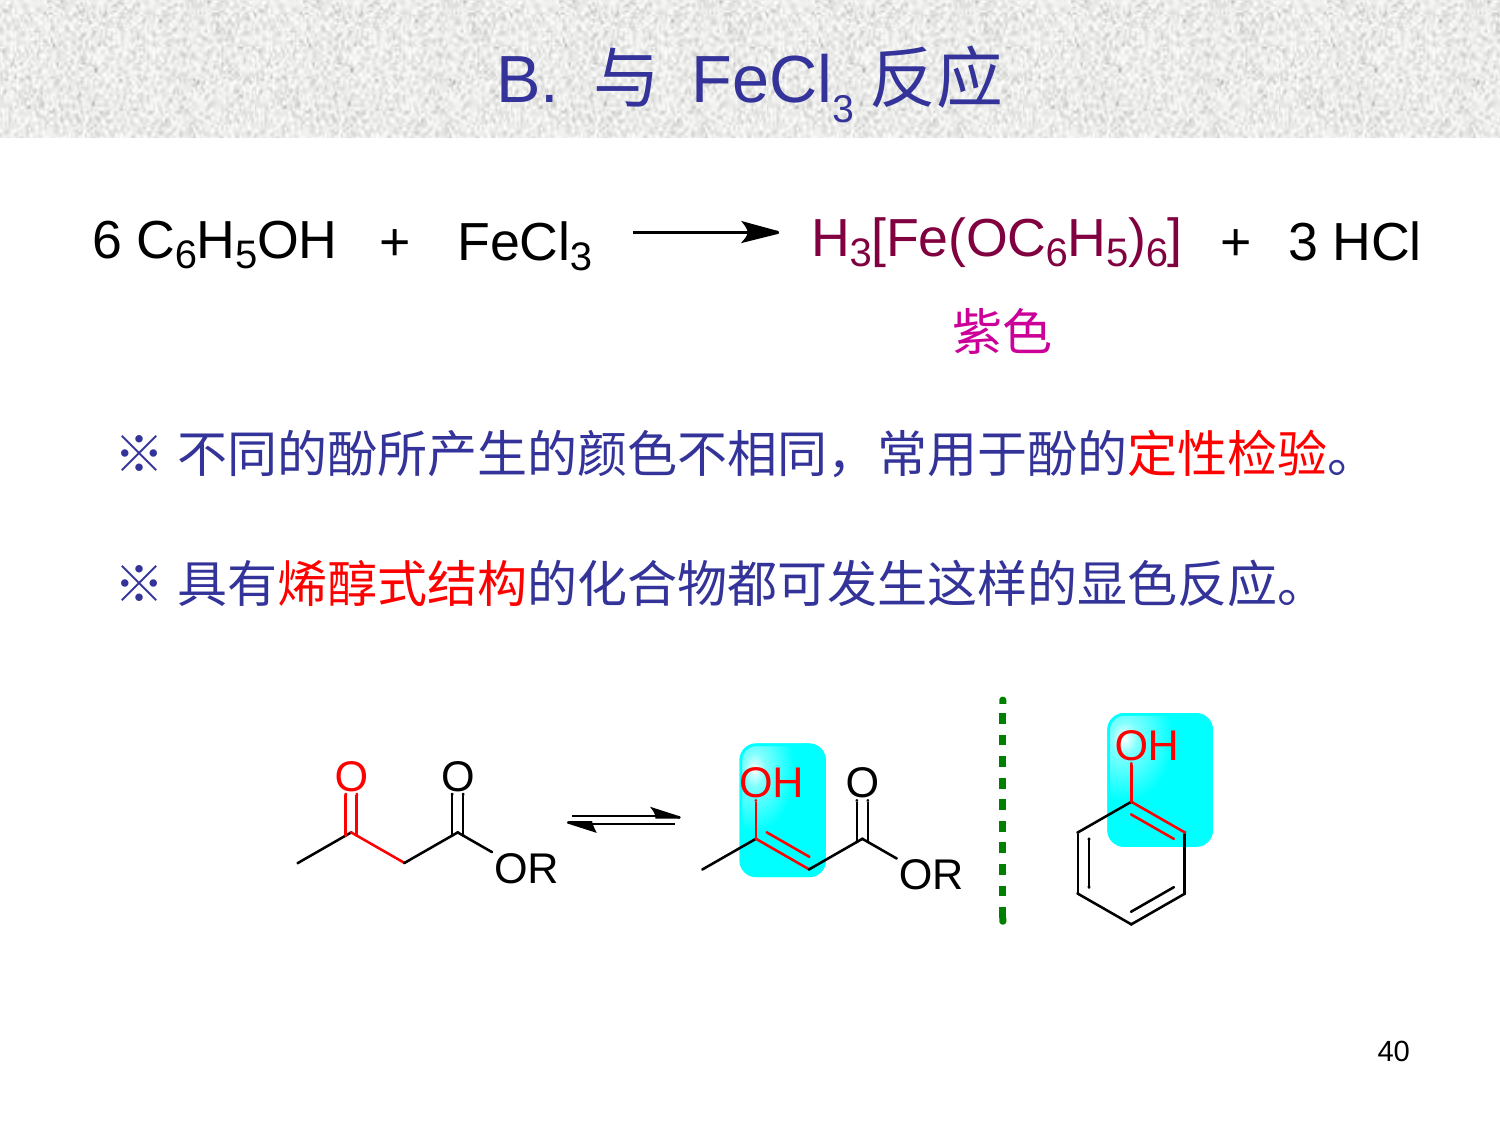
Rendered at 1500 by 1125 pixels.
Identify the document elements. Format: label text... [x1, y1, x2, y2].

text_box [81, 198, 1431, 282]
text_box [288, 692, 1223, 935]
text_box ※具有烯醇式结构的化合物都可发生这样的显色反应。 [100, 527, 1351, 620]
text_box ※不同的酚所产生的颜色不相同，常用于酚的定性检验。 [100, 397, 1459, 490]
slide_number 40 [1074, 1024, 1426, 1103]
text_box B. 与 FeCl3反应 [0, 0, 1500, 138]
text_box 紫色 [937, 292, 1080, 368]
